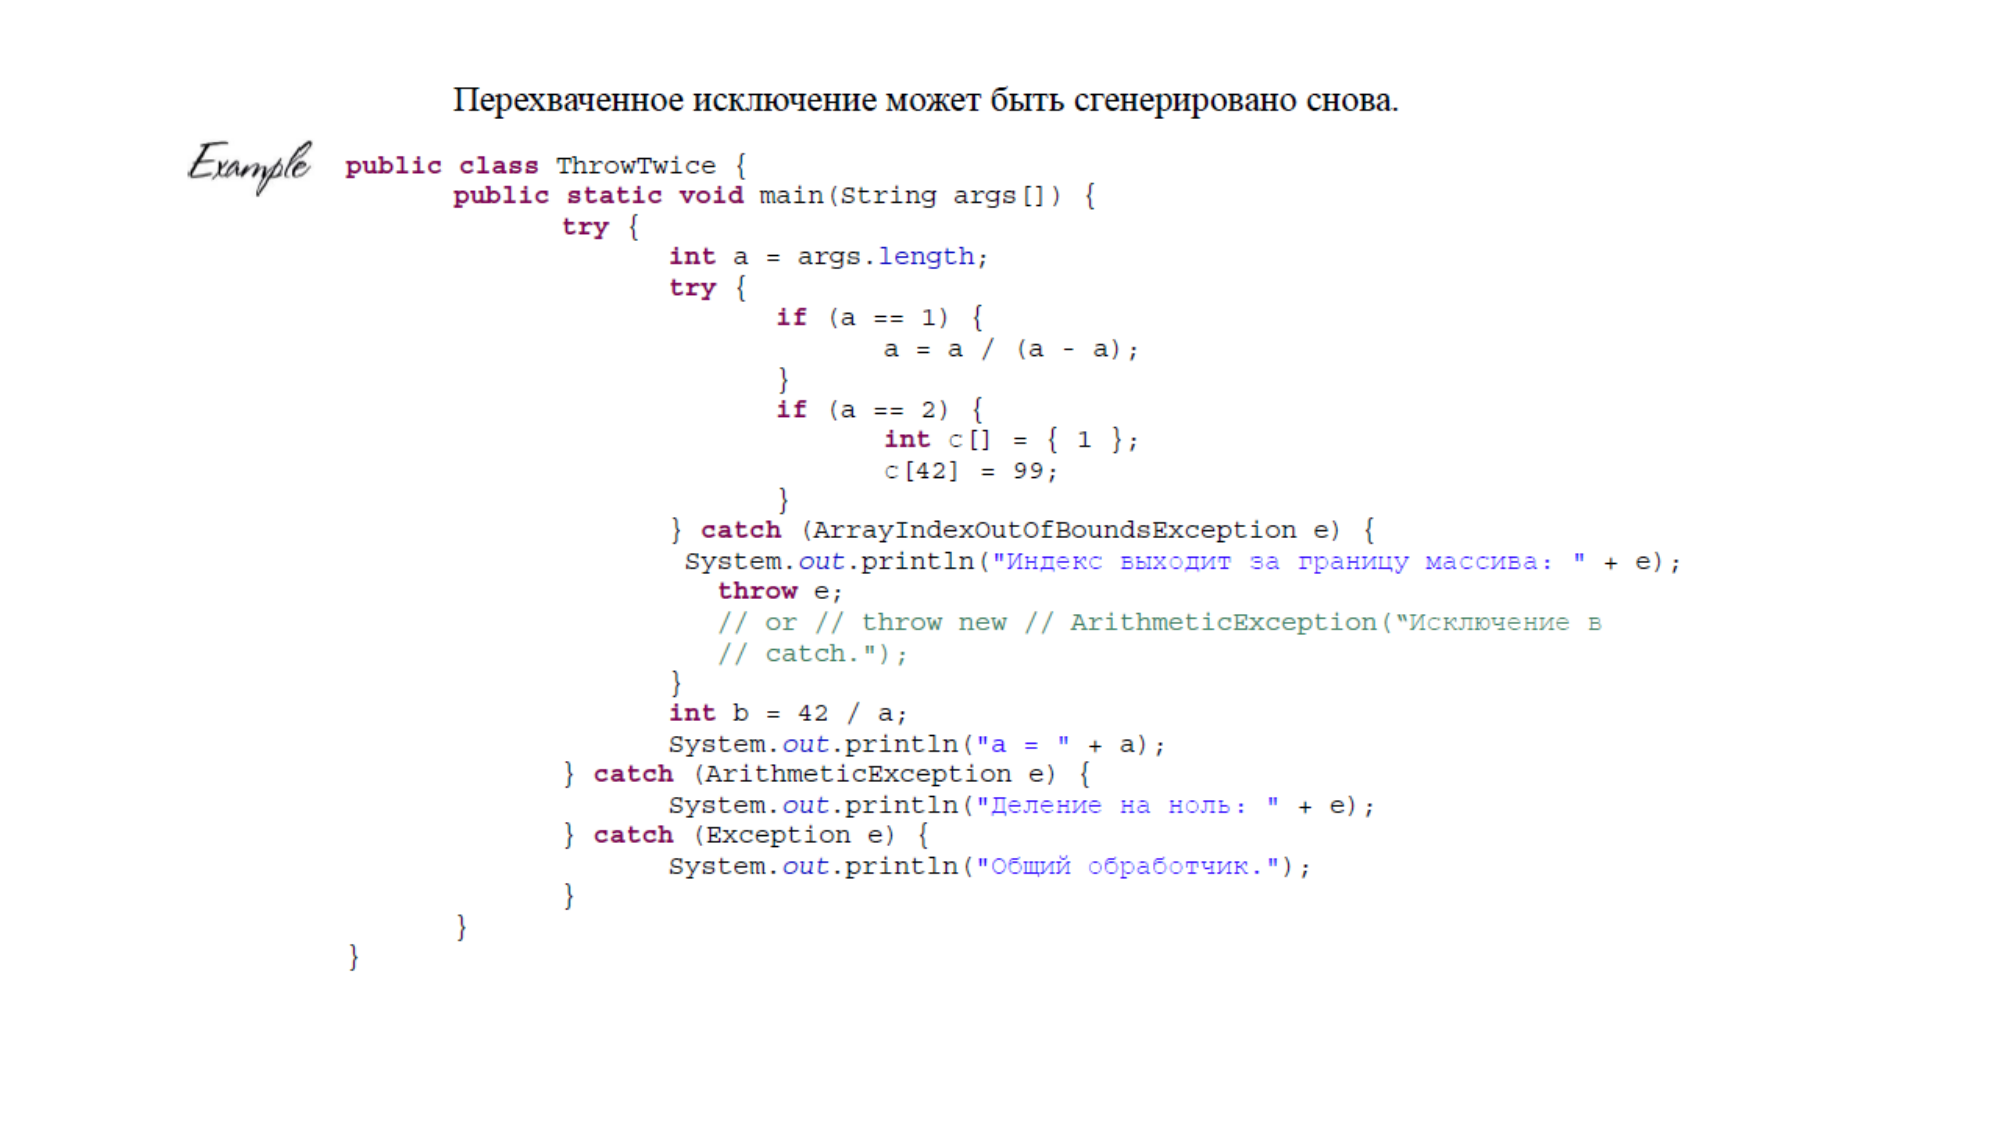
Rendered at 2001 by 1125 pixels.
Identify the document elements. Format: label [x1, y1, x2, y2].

picture [155, 58, 1799, 1018]
